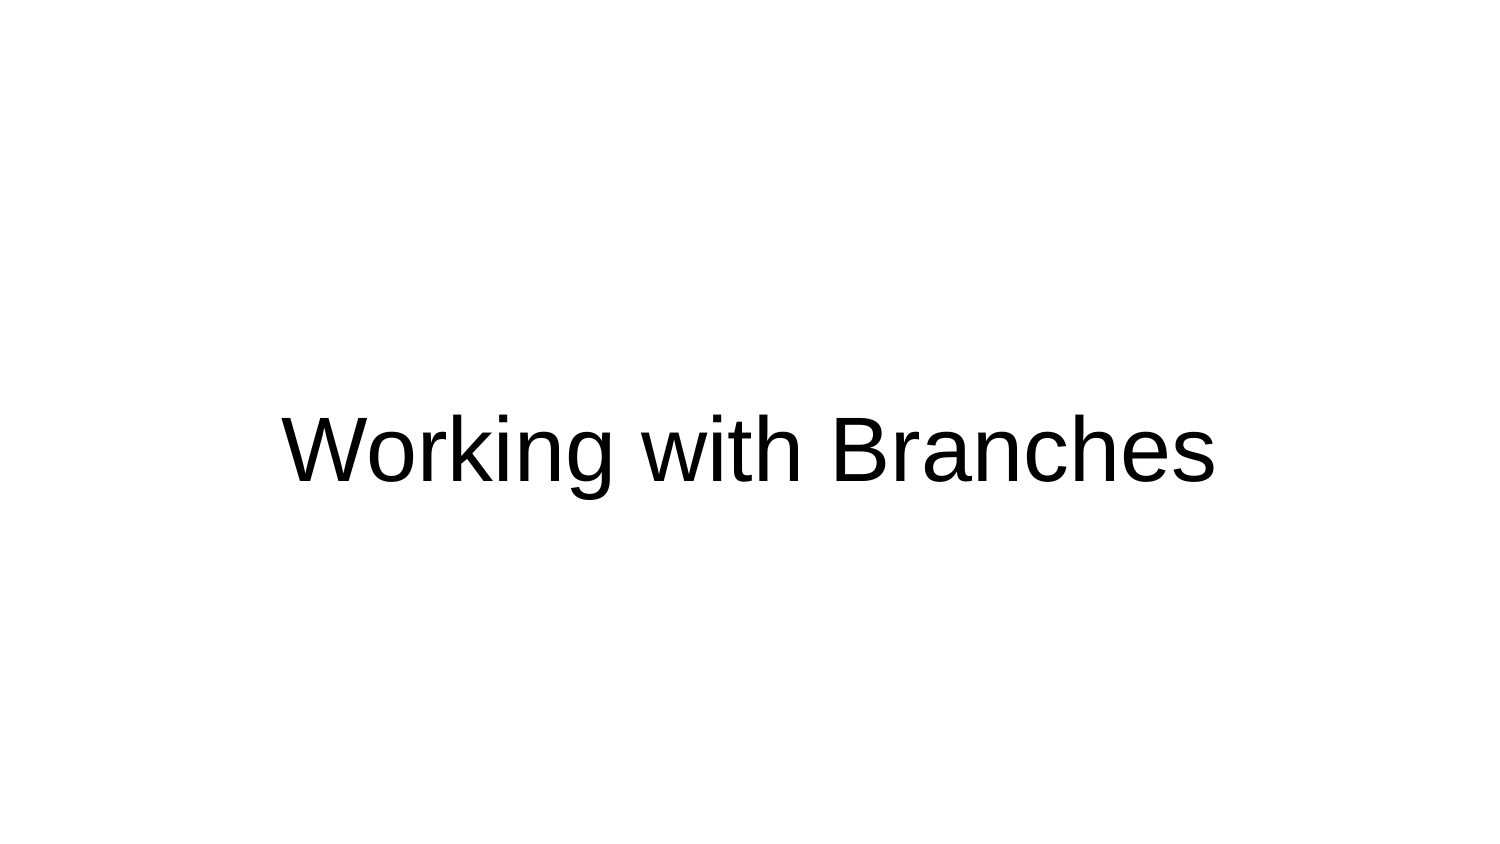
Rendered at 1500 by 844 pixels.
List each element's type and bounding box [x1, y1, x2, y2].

list [51, 189, 1449, 750]
